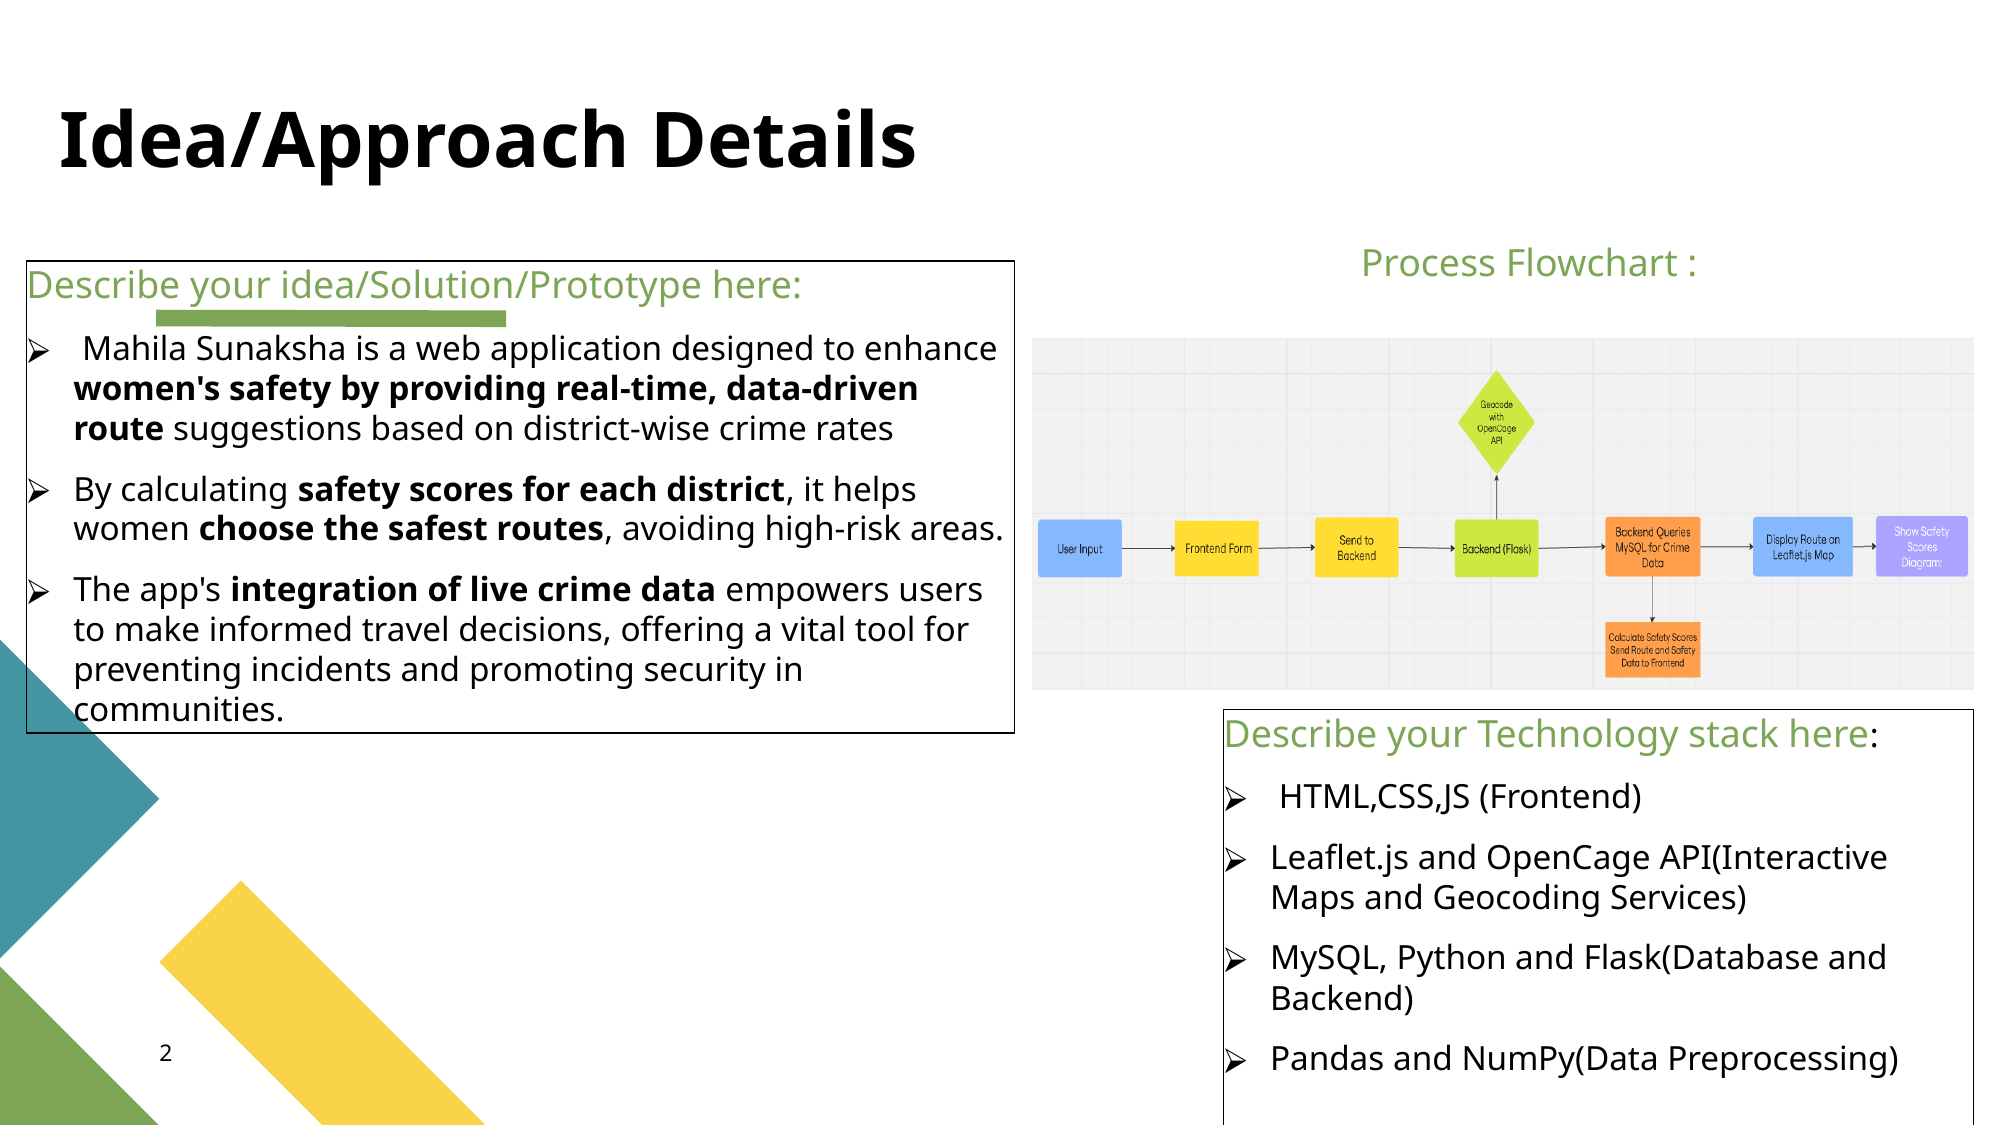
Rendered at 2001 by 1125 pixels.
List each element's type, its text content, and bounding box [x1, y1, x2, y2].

slide_number 2 [159, 1038, 246, 1080]
list Describe your idea/Solution/Prototype here: Mahila Sunaksha is a web application designed to enhance women's safety by providing real-time, data-driven route suggestions based on district-wise crime rates By calculating safety scores for each district, it helps women choose the safest routes, avoiding high-risk areas. The app's integration of live crime data empowers users to make informed travel decisions, offering a vital tool for preventing incidents and promoting security in communities. [26, 261, 1015, 734]
title Idea/Approach Details [59, 84, 968, 185]
picture [1032, 230, 1974, 798]
text_box Describe your Technology stack here: HTML,CSS,JS (Frontend) Leaflet.js and OpenCage API(Interactive Maps and Geocoding Services) MySQL, Python and Flask(Database and Backend) Pandas and NumPy(Data Preprocessing) [1223, 709, 1974, 1125]
